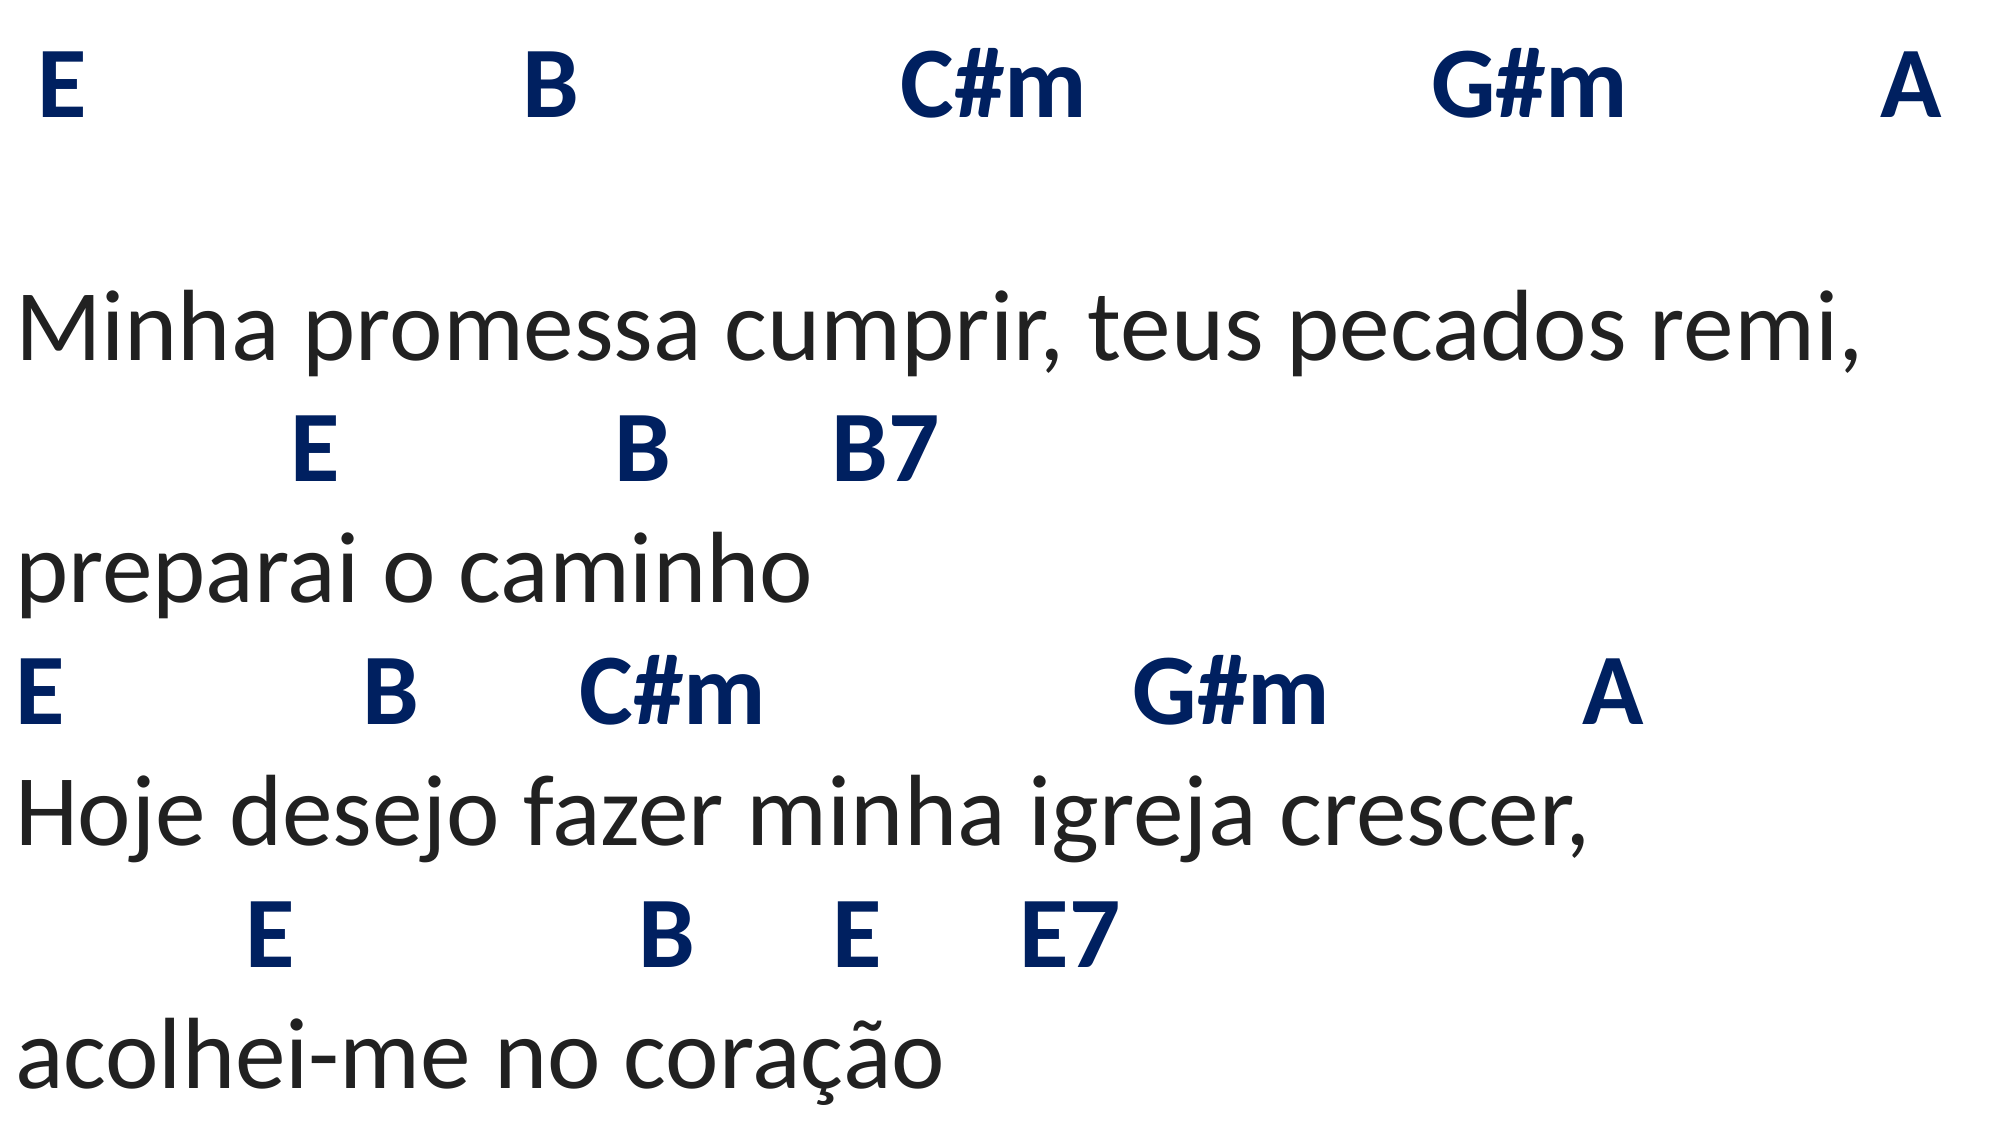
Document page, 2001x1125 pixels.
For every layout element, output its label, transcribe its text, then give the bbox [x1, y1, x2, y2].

title E B C#m G#m A Minha promessa cumprir, teus pecados remi, E B B7 preparai o caminho E B C#m G#m A Hoje desejo fazer minha igreja crescer, E B E E7 acolhei-me no coração [0, 0, 2000, 1125]
